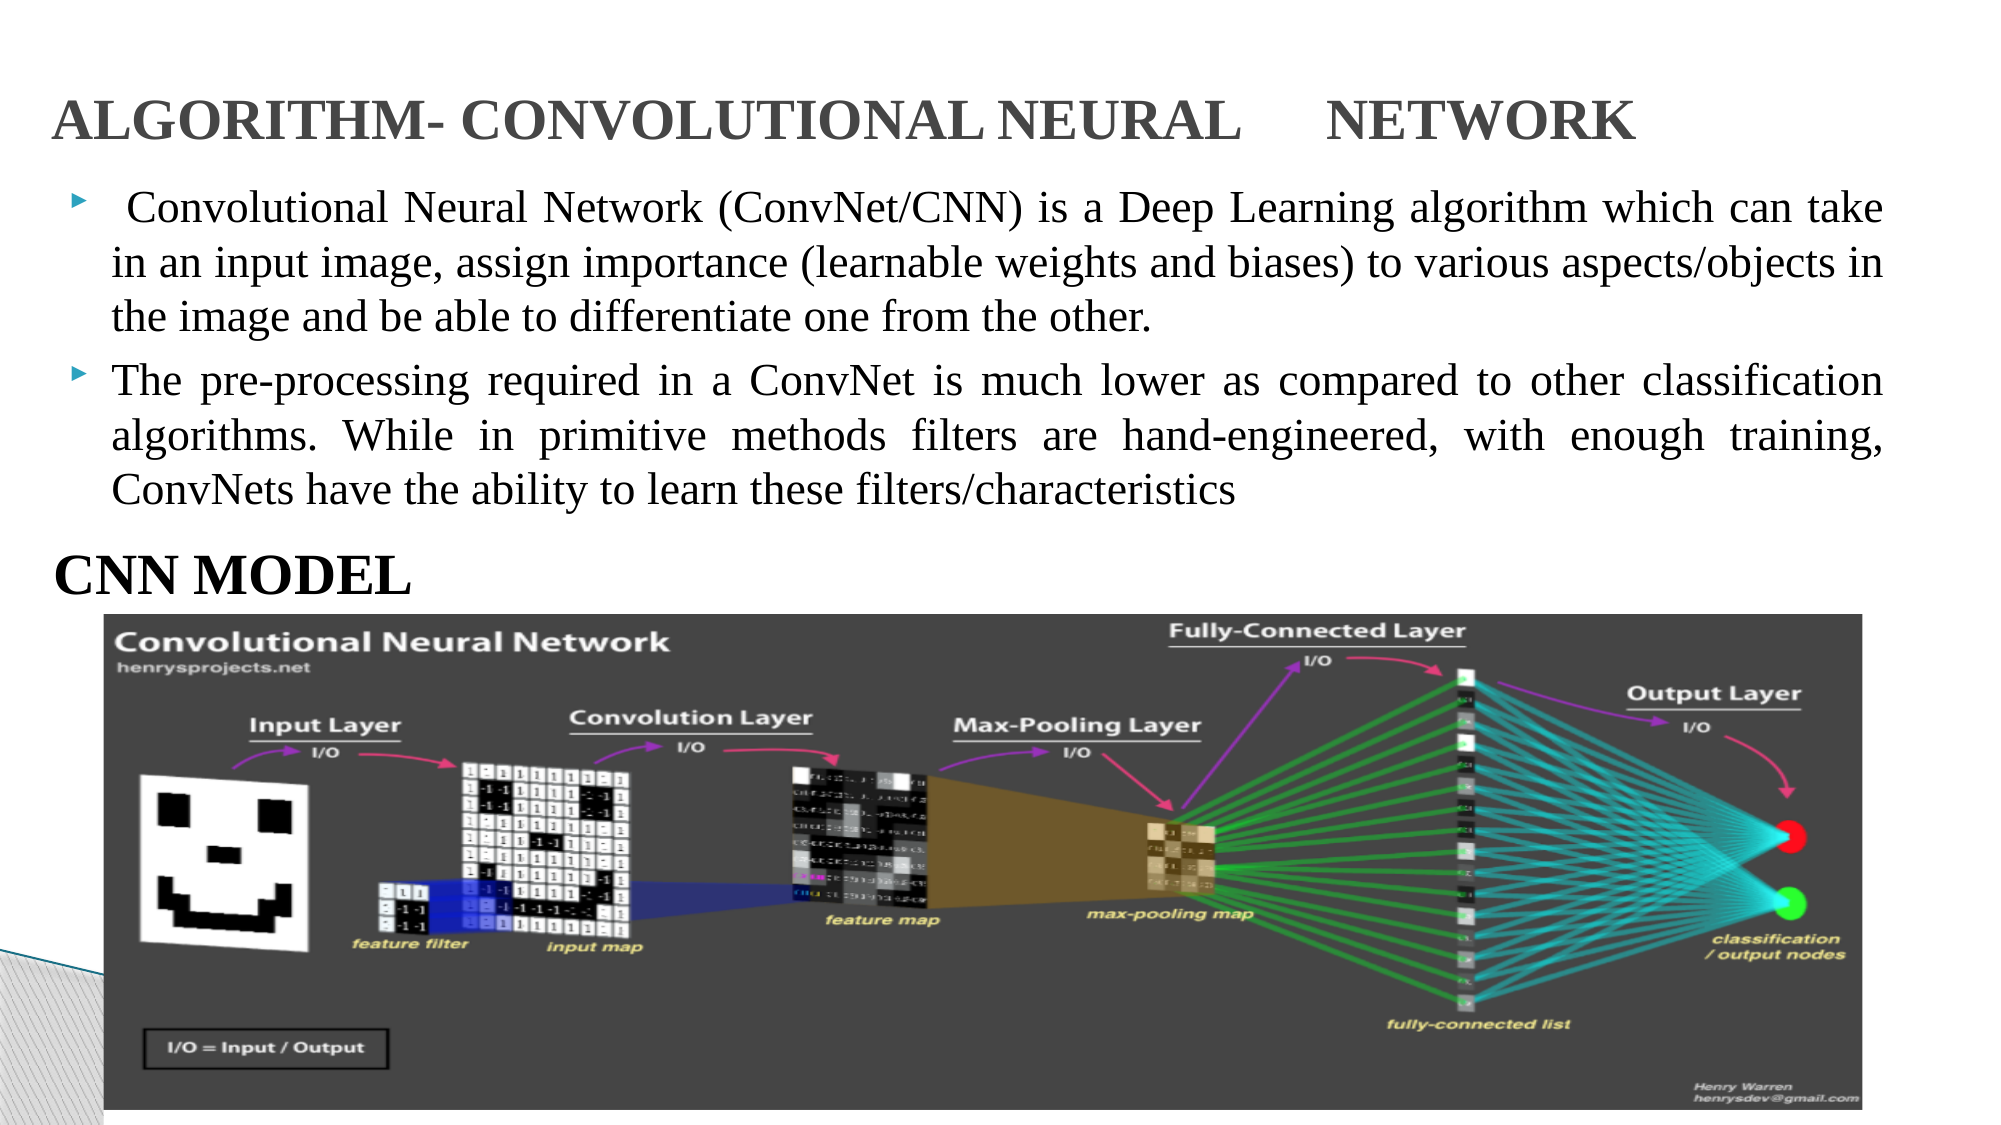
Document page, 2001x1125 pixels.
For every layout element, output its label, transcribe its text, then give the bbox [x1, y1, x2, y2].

text_box CNN MODEL [38, 528, 429, 614]
title ALGORITHM- CONVOLUTIONAL NEURAL NETWORK [36, 63, 1863, 168]
picture [103, 614, 1863, 1125]
list Convolutional Neural Network (ConvNet/CNN) is a Deep Learning algorithm which can take in an input image, assign importance (learnable weights and biases) to various aspects/objects in the image and be able to differentiate one from the other. The pre-processing required in a ConvNet is much lower as compared to other classification algorithms. While in primitive methods filters are hand-engineered, with enough training, ConvNets have the ability to learn these filters/characteristics [36, 168, 1900, 986]
